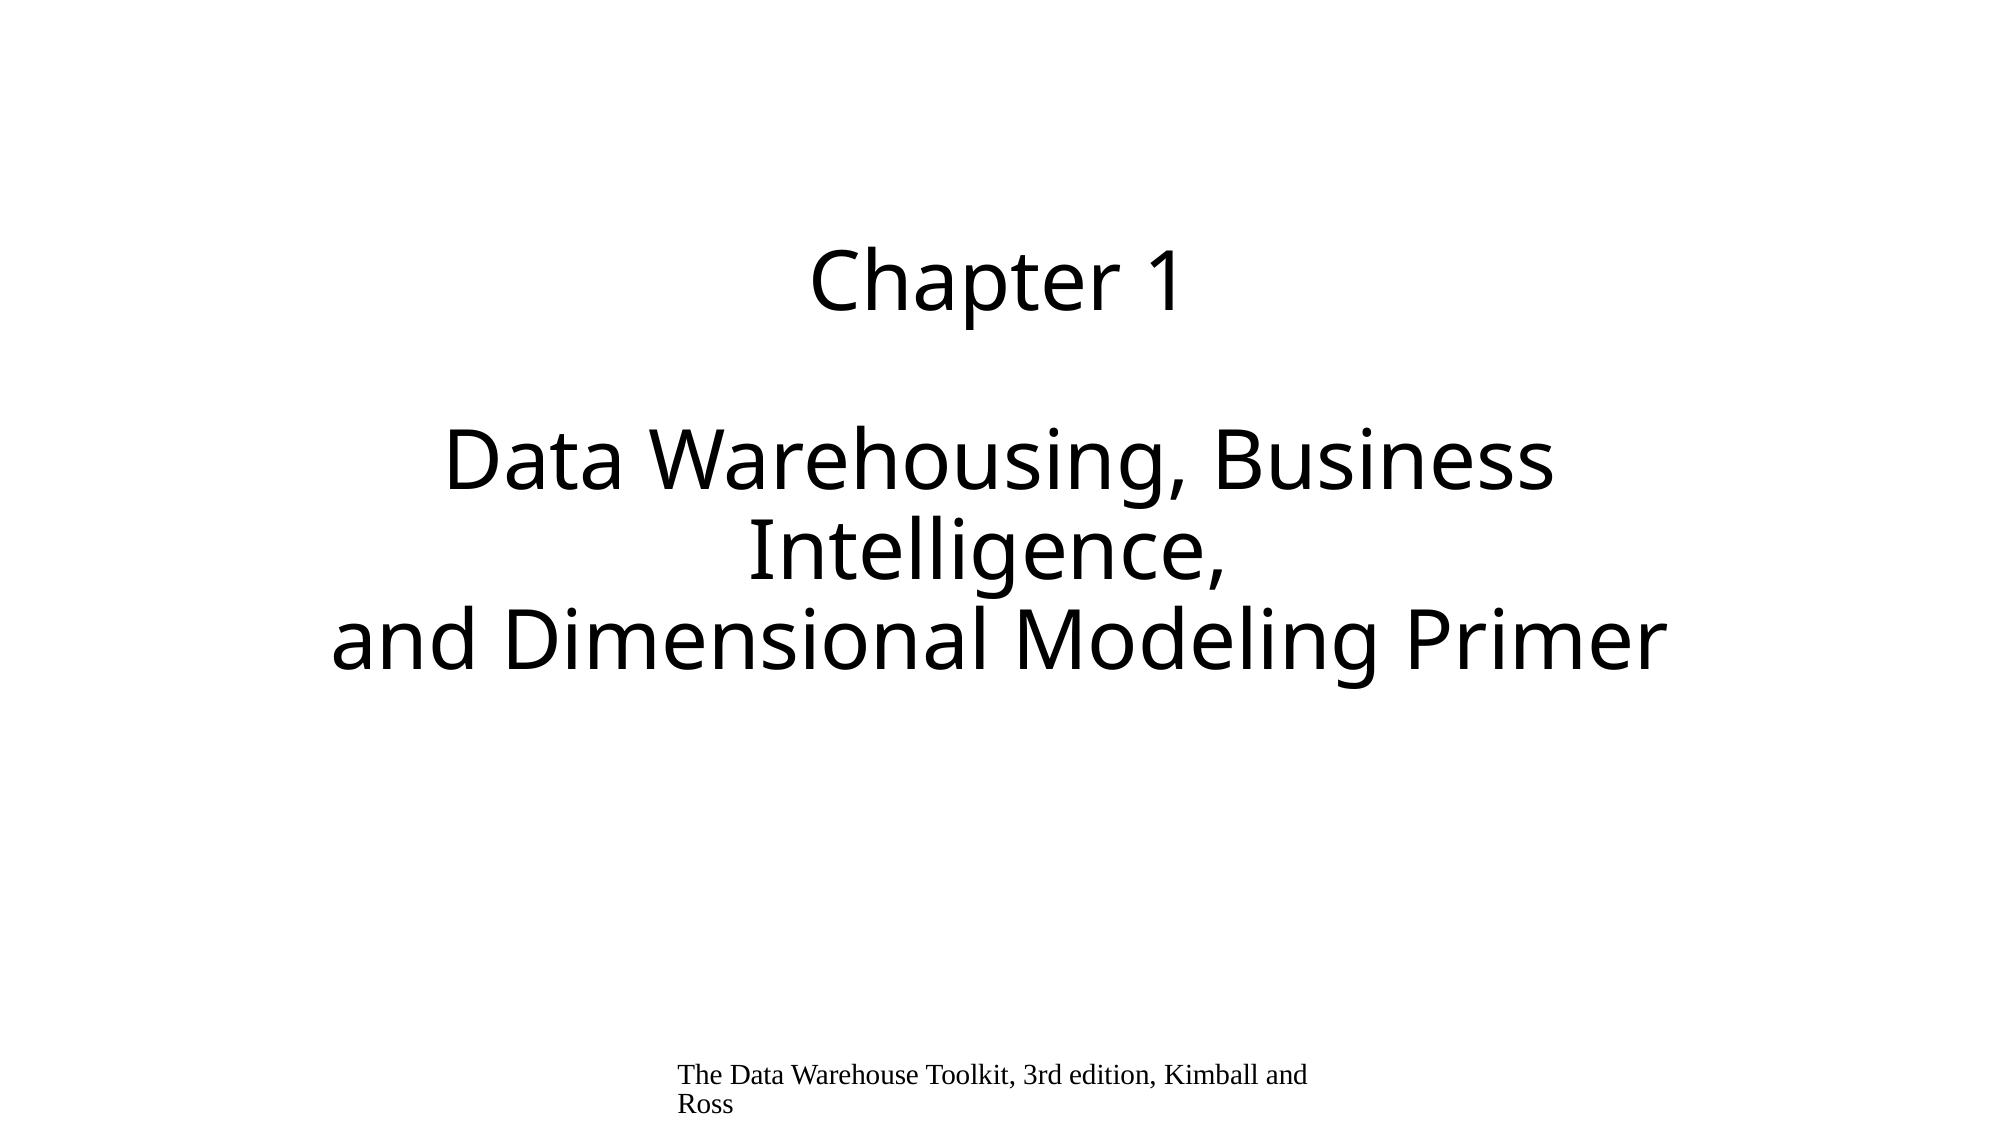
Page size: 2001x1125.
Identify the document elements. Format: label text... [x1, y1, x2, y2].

title Chapter 1 Data Warehousing, Business Intelligence, and Dimensional Modeling Primer [249, 184, 1750, 696]
footer The Data Warehouse Toolkit, 3rd edition, Kimball and Ross [662, 1042, 1338, 1103]
